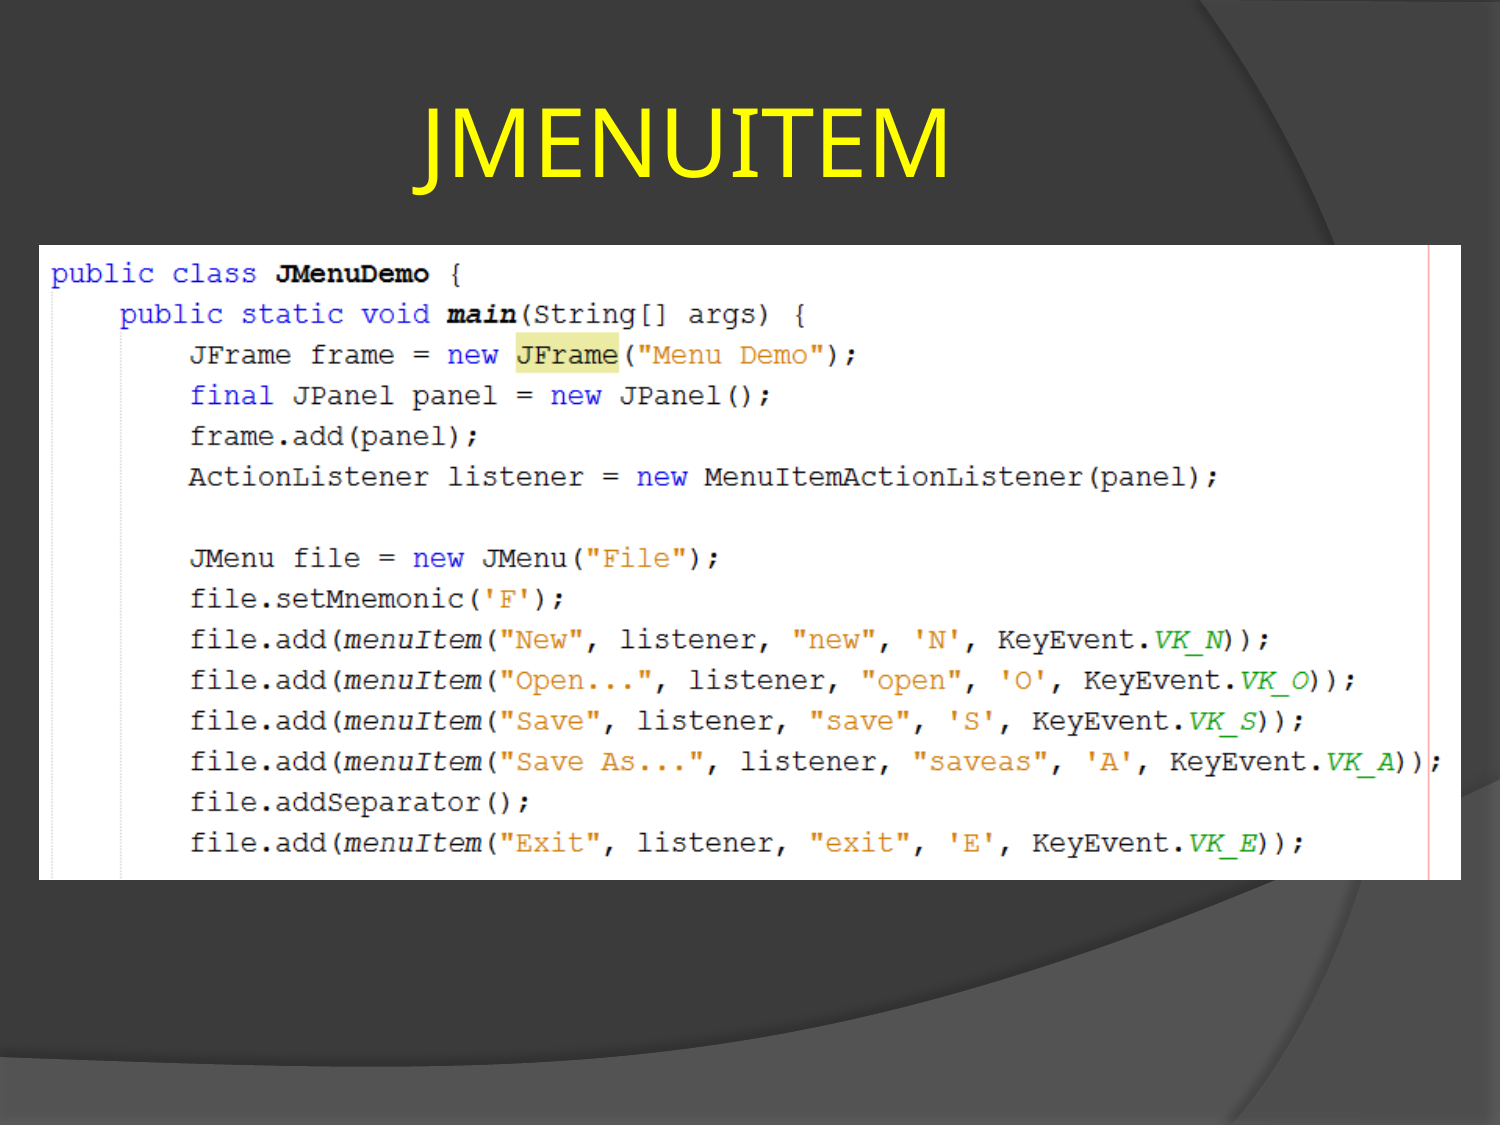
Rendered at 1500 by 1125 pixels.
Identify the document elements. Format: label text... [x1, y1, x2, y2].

picture [39, 244, 1461, 880]
title JMENUITEM [75, 45, 1300, 233]
